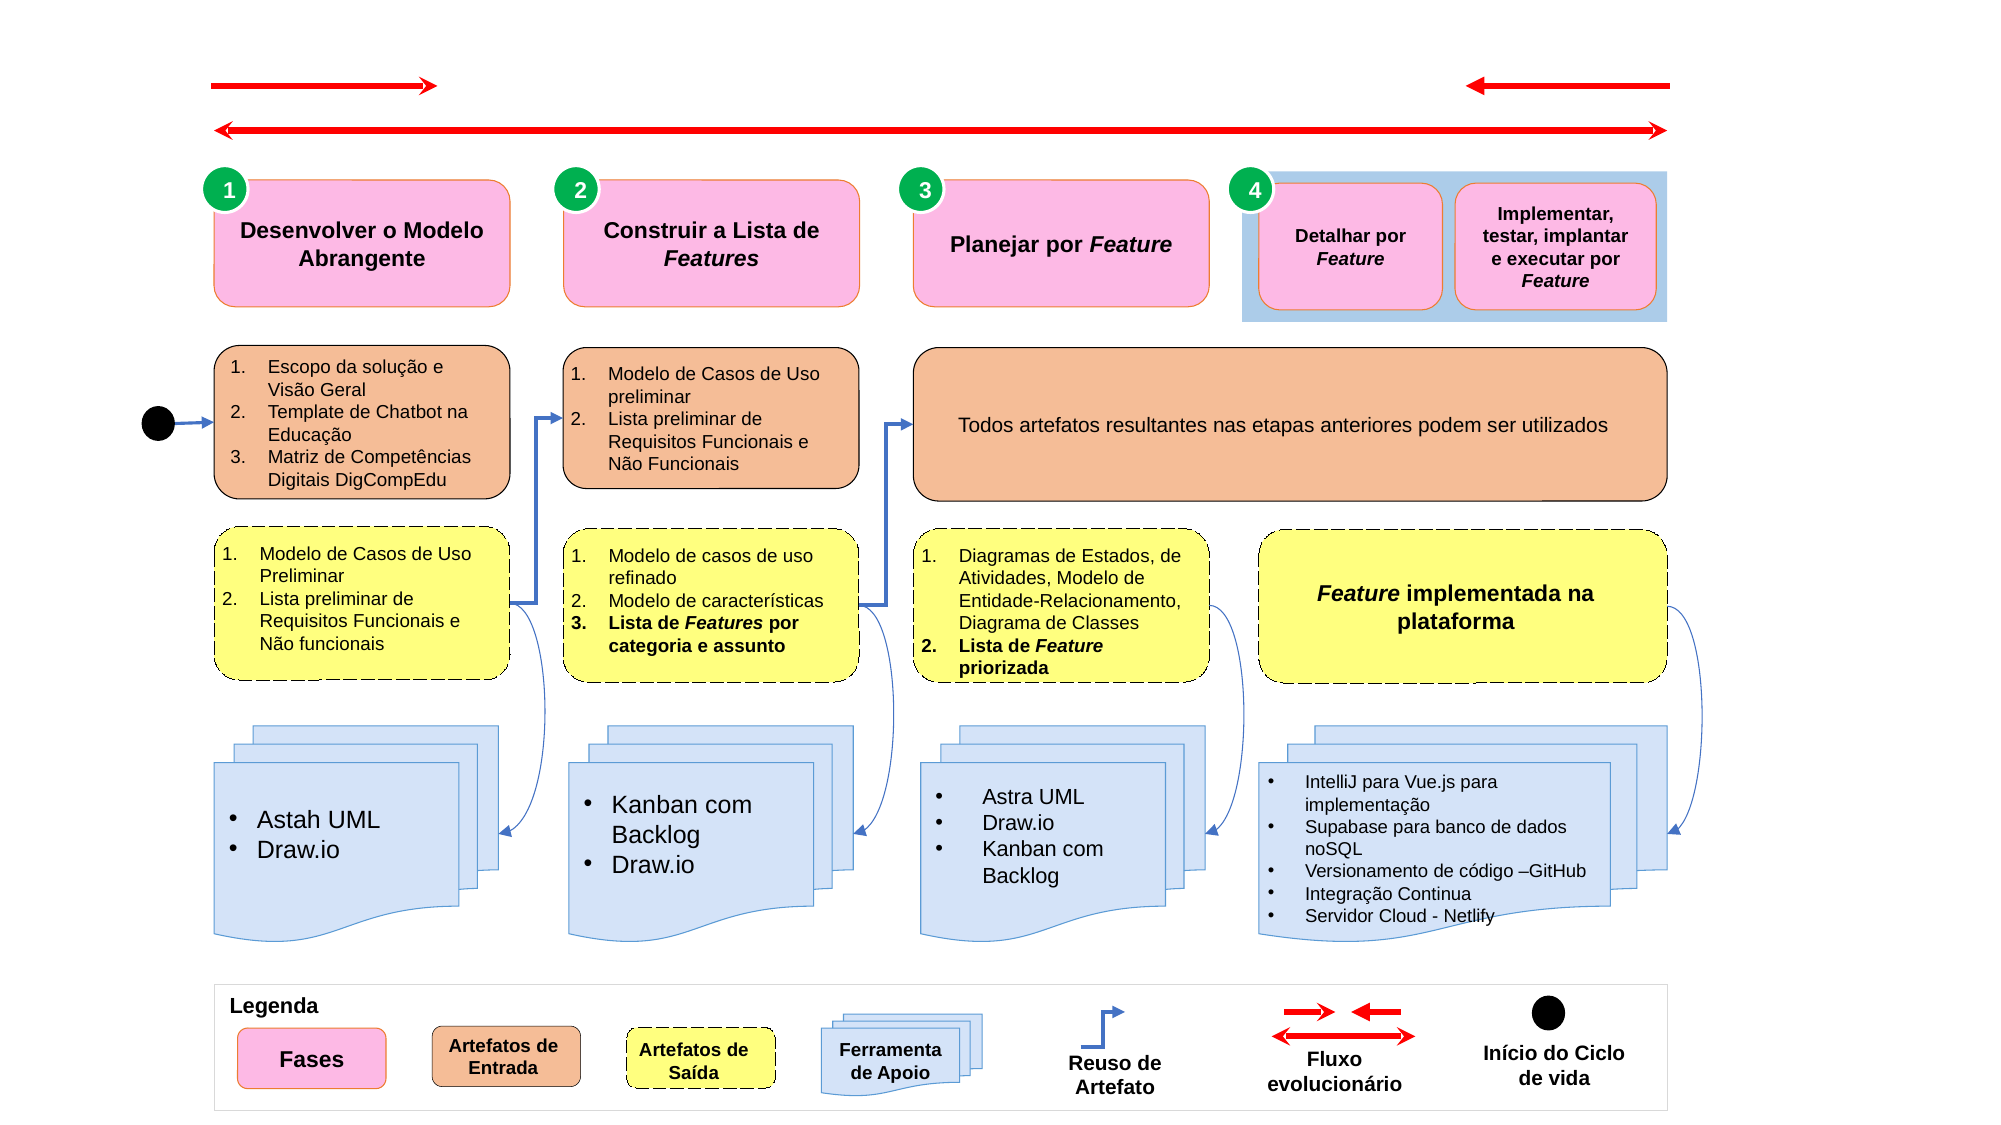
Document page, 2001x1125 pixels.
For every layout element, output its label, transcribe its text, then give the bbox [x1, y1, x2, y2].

text_box Diagramas de Estados, de Atividades, Modelo de Entidade-Relacionamento, Diagrama de Classes Lista de Feature priorizada [913, 528, 1210, 683]
text_box Fases [236, 1027, 387, 1090]
text_box Legenda [214, 984, 334, 1026]
text_box Modelo de Casos de Uso Preliminar Lista preliminar de Requisitos Funcionais e Não funcionais [214, 526, 509, 681]
text_box [213, 984, 1668, 1111]
text_box 3 [895, 164, 946, 215]
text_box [853, 605, 859, 834]
text_box Astra UML Draw.io Kanban com Backlog [920, 725, 1206, 942]
text_box Kanban com Backlog Draw.io [568, 725, 854, 942]
text_box 1 [199, 164, 250, 215]
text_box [1028, 1011, 1202, 1108]
text_box 4 [1225, 164, 1276, 215]
text_box [1242, 171, 1668, 322]
text_box Escopo da solução e Visão Geral Template de Chatbot na Educação Matriz de Competências Digitais DigCompEdu [214, 345, 510, 499]
text_box Desenvolver o Modelo Abrangente [213, 179, 511, 308]
text_box IntelliJ para Vue.js para implementação Supabase para banco de dados noSQL Versionamento de código –GitHub Integração Continua Servidor Cloud - Netlify [1258, 725, 1668, 942]
text_box Modelo de Casos de Uso preliminar Lista preliminar de Requisitos Funcionais e Não Funcionais [563, 347, 859, 489]
text_box [141, 406, 175, 441]
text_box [1204, 605, 1210, 834]
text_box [509, 418, 564, 604]
text_box Modelo de casos de uso refinado Modelo de características Lista de Features por categoria e assunto [563, 528, 858, 683]
text_box Implementar, testar, implantar e executar por Feature [1454, 182, 1657, 311]
text_box Detalhar por Feature [1258, 182, 1444, 311]
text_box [858, 424, 914, 606]
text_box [1247, 1011, 1422, 1105]
text_box Ferramenta de Apoio [820, 1013, 983, 1097]
text_box Todos artefatos resultantes nas etapas anteriores podem ser utilizados [913, 347, 1668, 502]
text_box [498, 603, 510, 834]
text_box Artefatos de Entrada [432, 1026, 581, 1087]
text_box Feature implementada na plataforma [1258, 529, 1668, 684]
text_box Astah UML Draw.io [213, 725, 499, 942]
text_box Artefatos de Saída [626, 1027, 776, 1089]
text_box Construir a Lista de Features [563, 179, 861, 308]
text_box Planejar por Feature [912, 179, 1210, 308]
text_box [1467, 996, 1642, 1098]
text_box 2 [551, 164, 601, 215]
